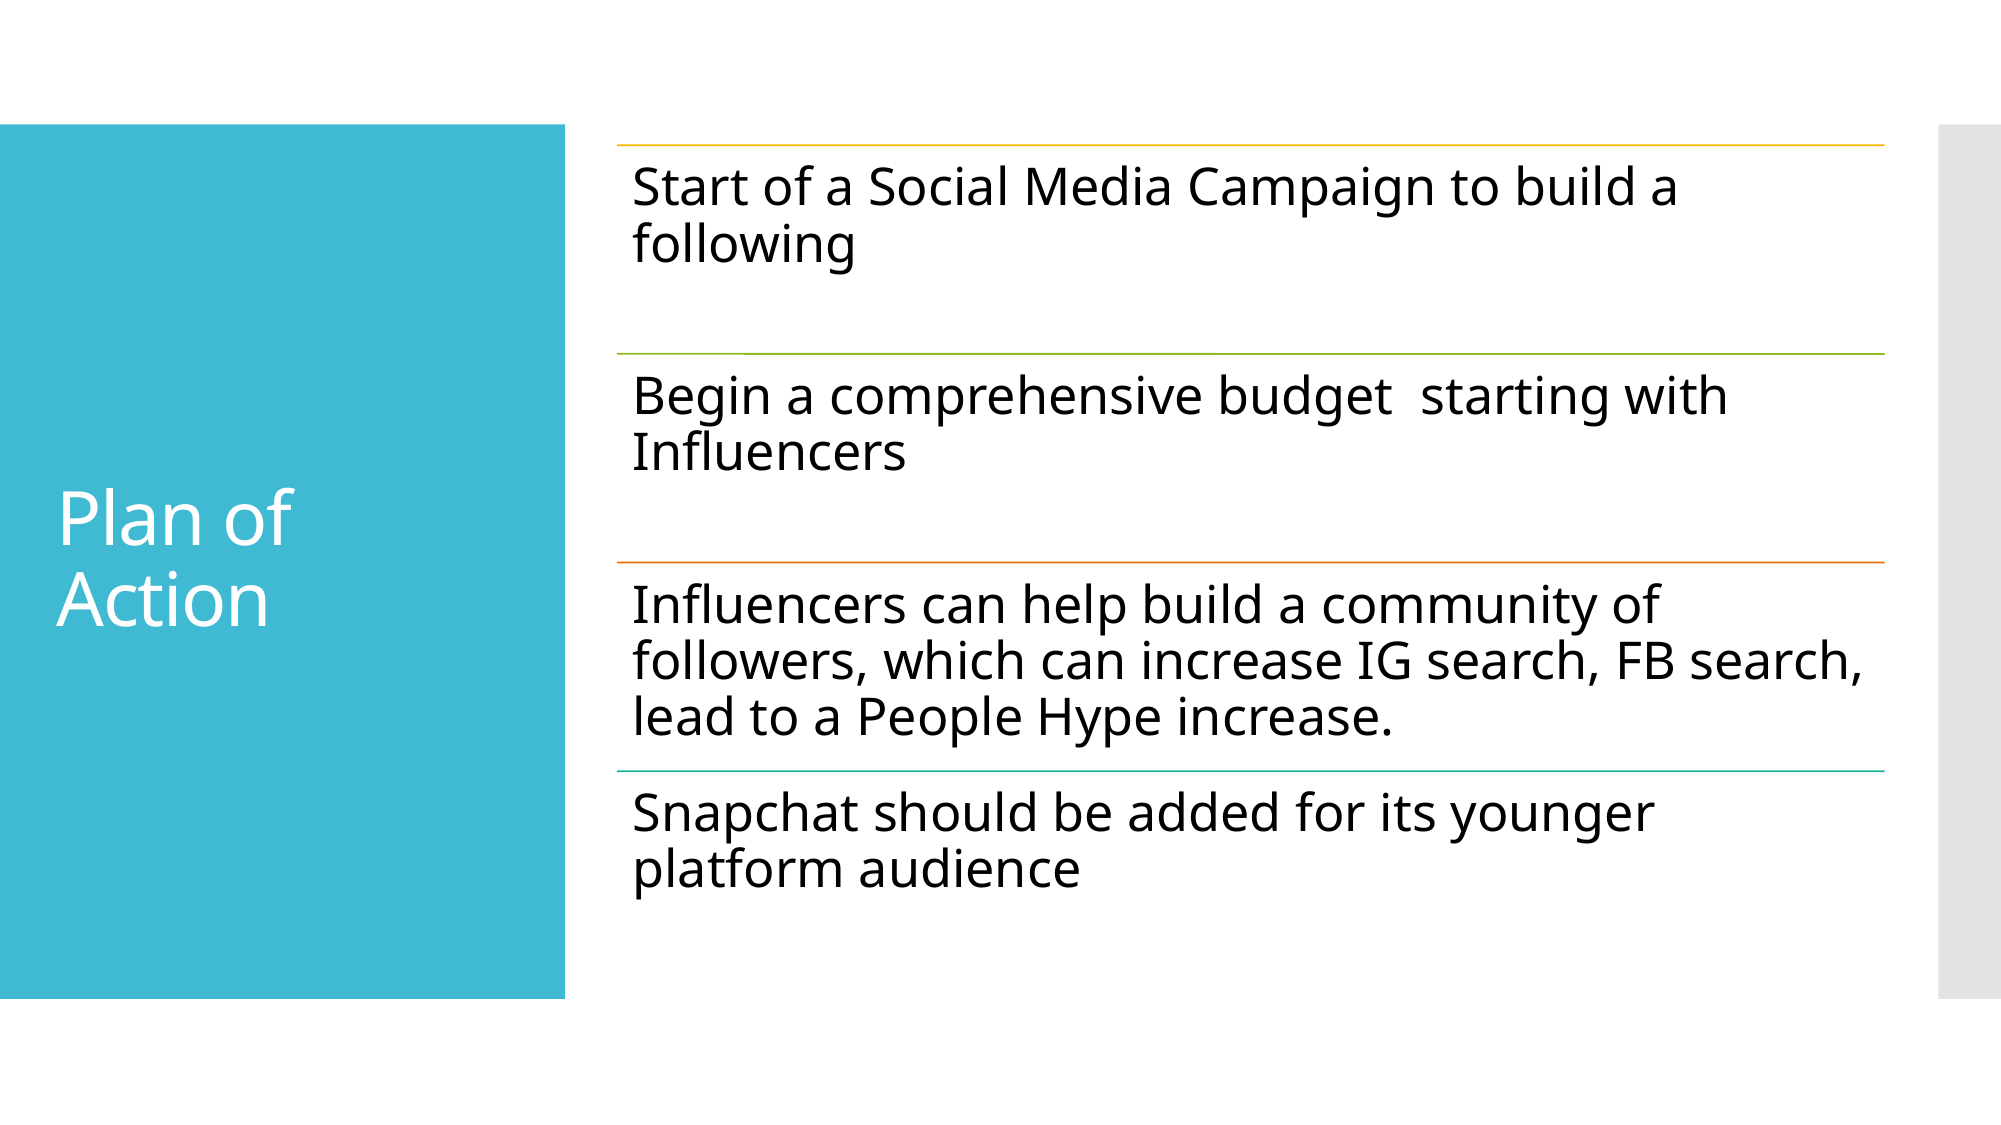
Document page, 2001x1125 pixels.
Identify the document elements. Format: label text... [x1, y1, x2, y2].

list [616, 145, 1885, 980]
title Plan of Action [41, 184, 525, 940]
